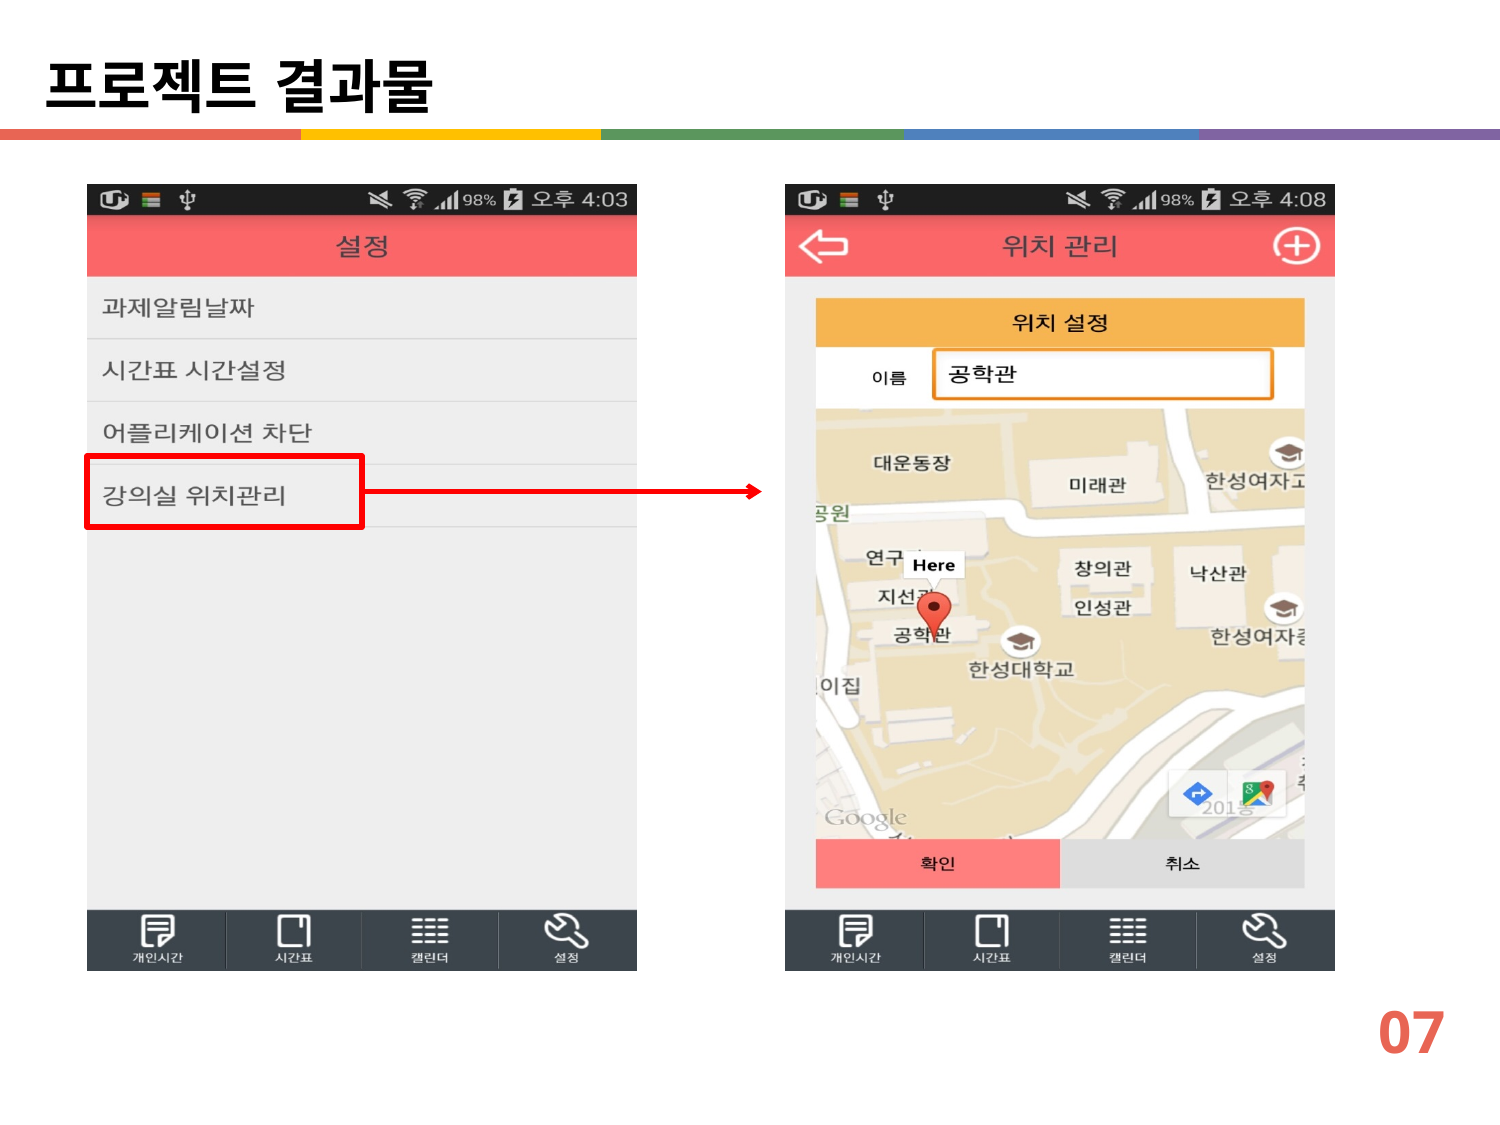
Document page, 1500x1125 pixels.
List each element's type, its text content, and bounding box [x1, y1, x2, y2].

picture [0, 128, 1500, 140]
text_box 프로젝트 결과물 [29, 42, 715, 127]
picture [87, 184, 637, 971]
text_box 07 [1364, 987, 1471, 1073]
picture [785, 184, 1335, 971]
